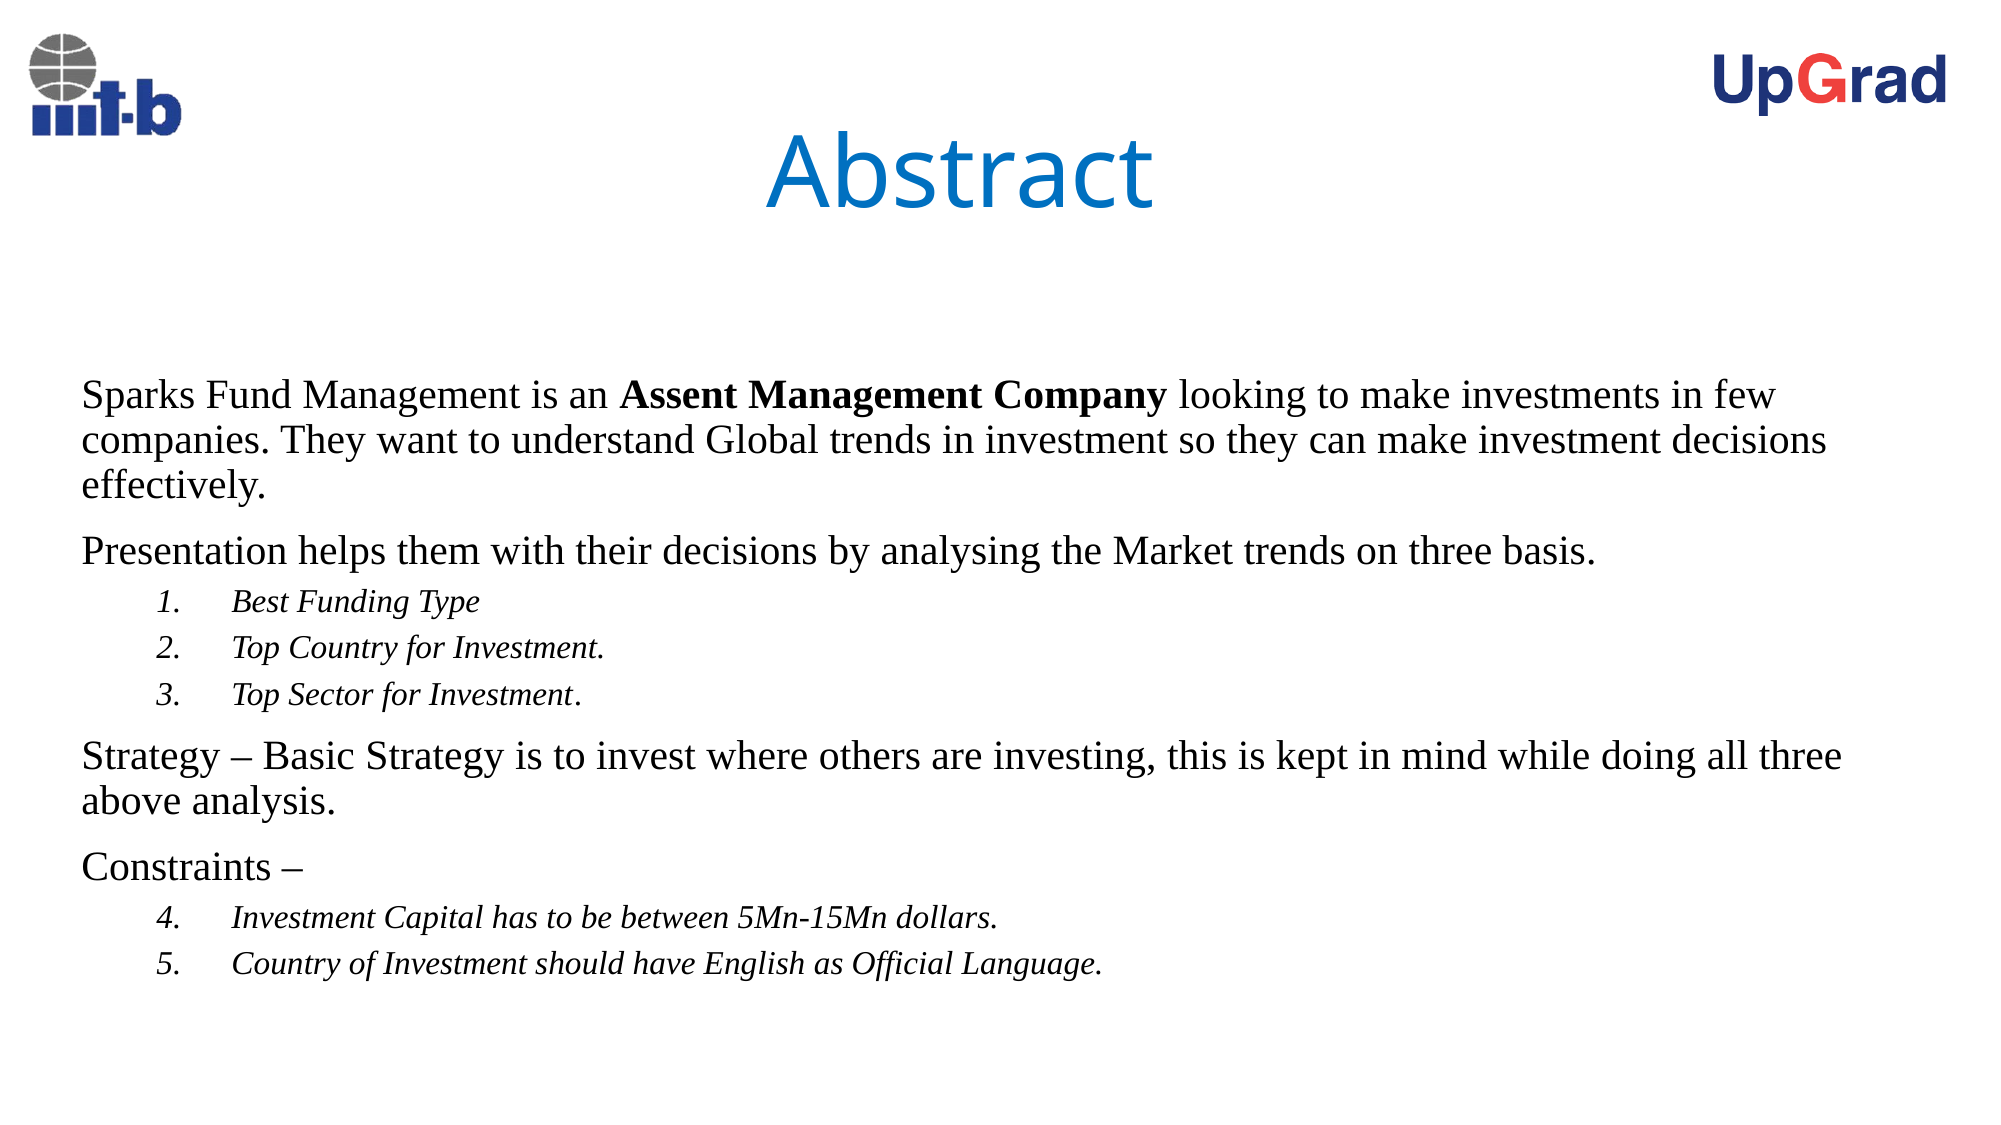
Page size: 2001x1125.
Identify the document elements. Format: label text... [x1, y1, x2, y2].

title Abstract [186, 104, 1715, 246]
list Sparks Fund Management is an Assent Management Company looking to make investments in few companies. They want to understand Global trends in investment so they can make investment decisions effectively. Presentation helps them with their decisions by analysing the Market trends on three basis. Best Funding Type Top Country for Investment. Top Sector for Investment. Strategy – Basic Strategy is to invest where others are investing, this is kept in mind while doing all three above analysis. Constraints – Investment Capital has to be between 5Mn-15Mn dollars. Country of Investment should have English as Official Language. [66, 304, 1899, 1017]
picture [1714, 53, 1952, 116]
picture [0, 29, 208, 163]
